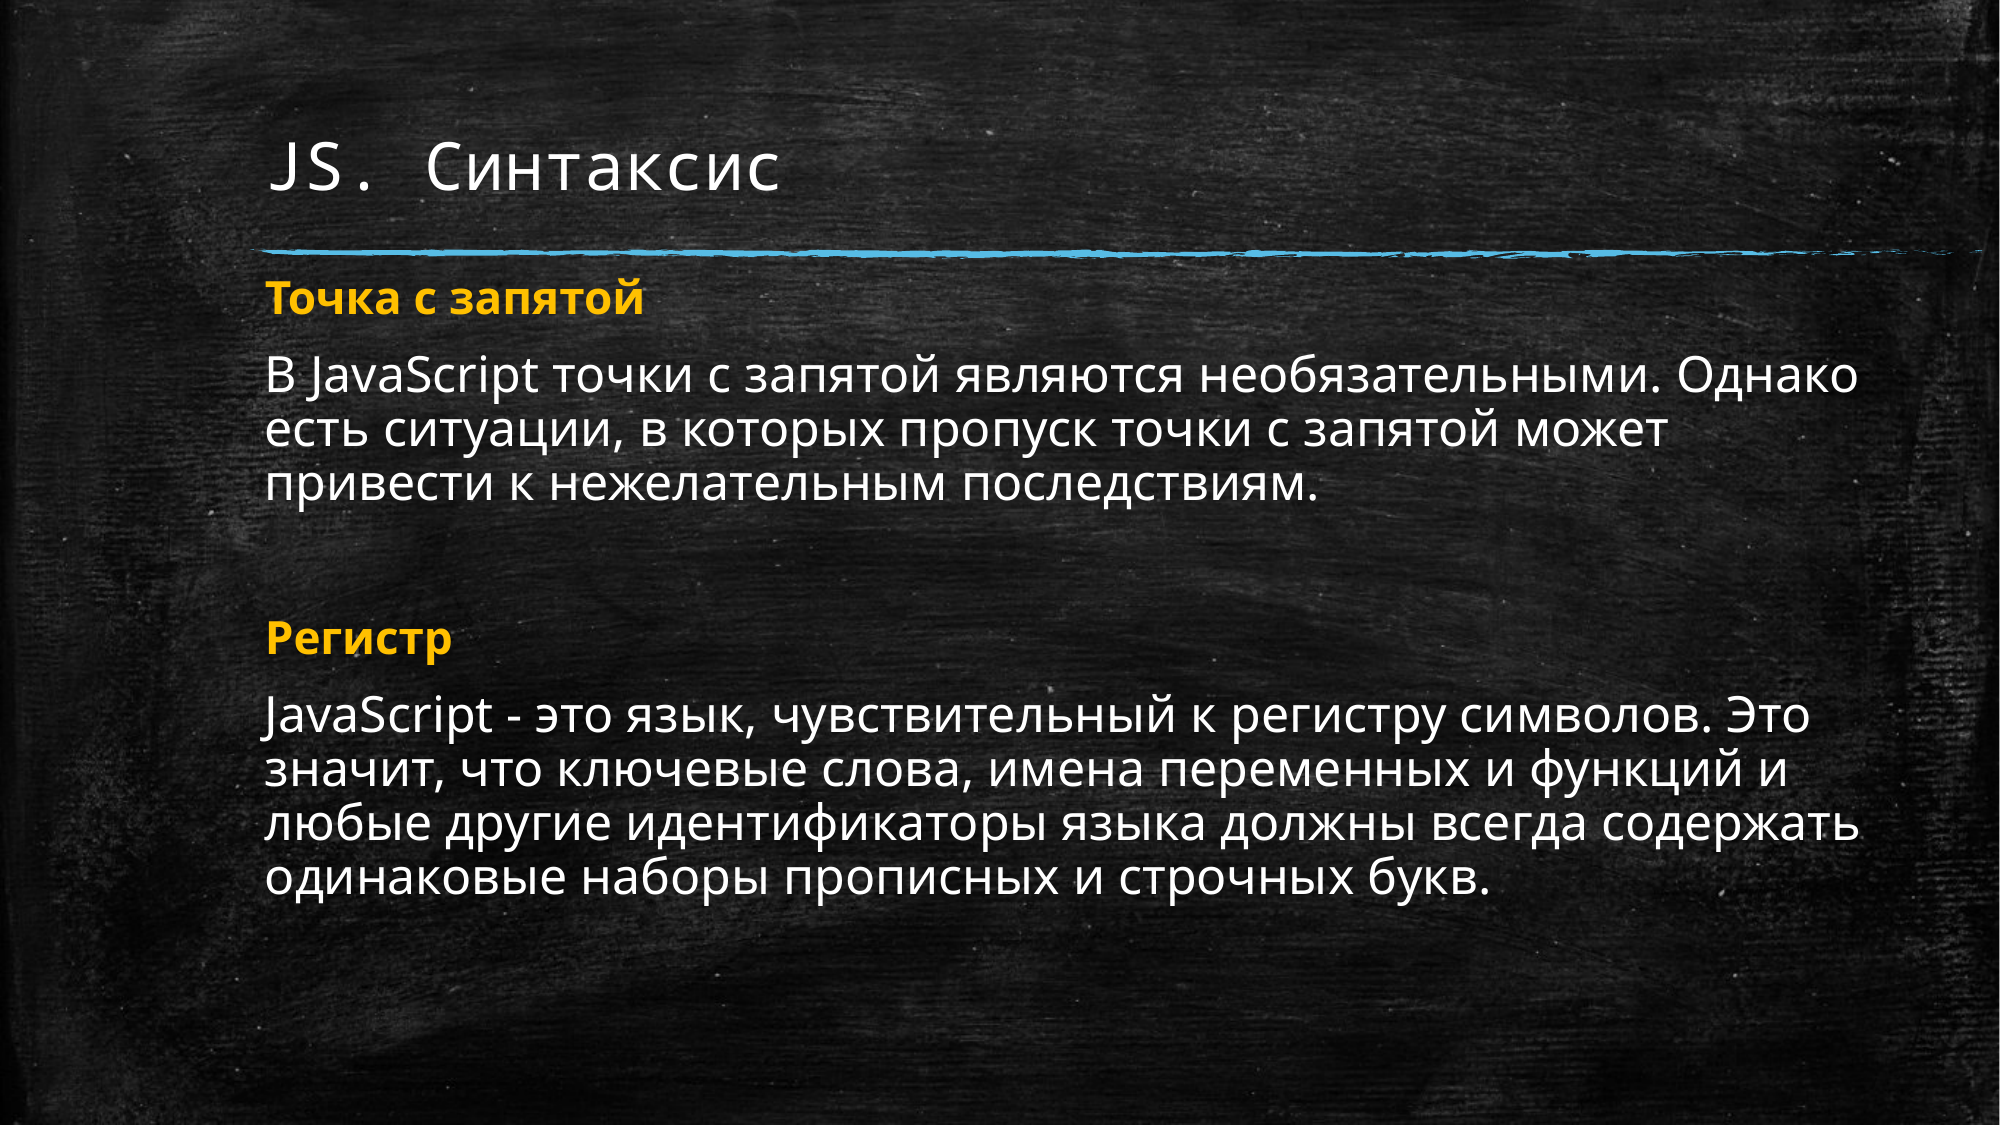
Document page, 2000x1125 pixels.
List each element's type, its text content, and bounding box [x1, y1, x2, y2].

list Точка с запятой В JavaScript точки с запятой являются необязательными. Однако есть ситуации, в которых пропуск точки с запятой может привести к нежелательным последствиям. Регистр JavaScript - это язык, чувствительный к регистру символов. Это значит, что ключевые слова, имена переменных и функций и любые другие идентификаторы языка должны всегда содержать одинаковые наборы прописных и строчных букв. [249, 267, 1886, 1106]
title JS. Синтаксис [249, 45, 1750, 213]
